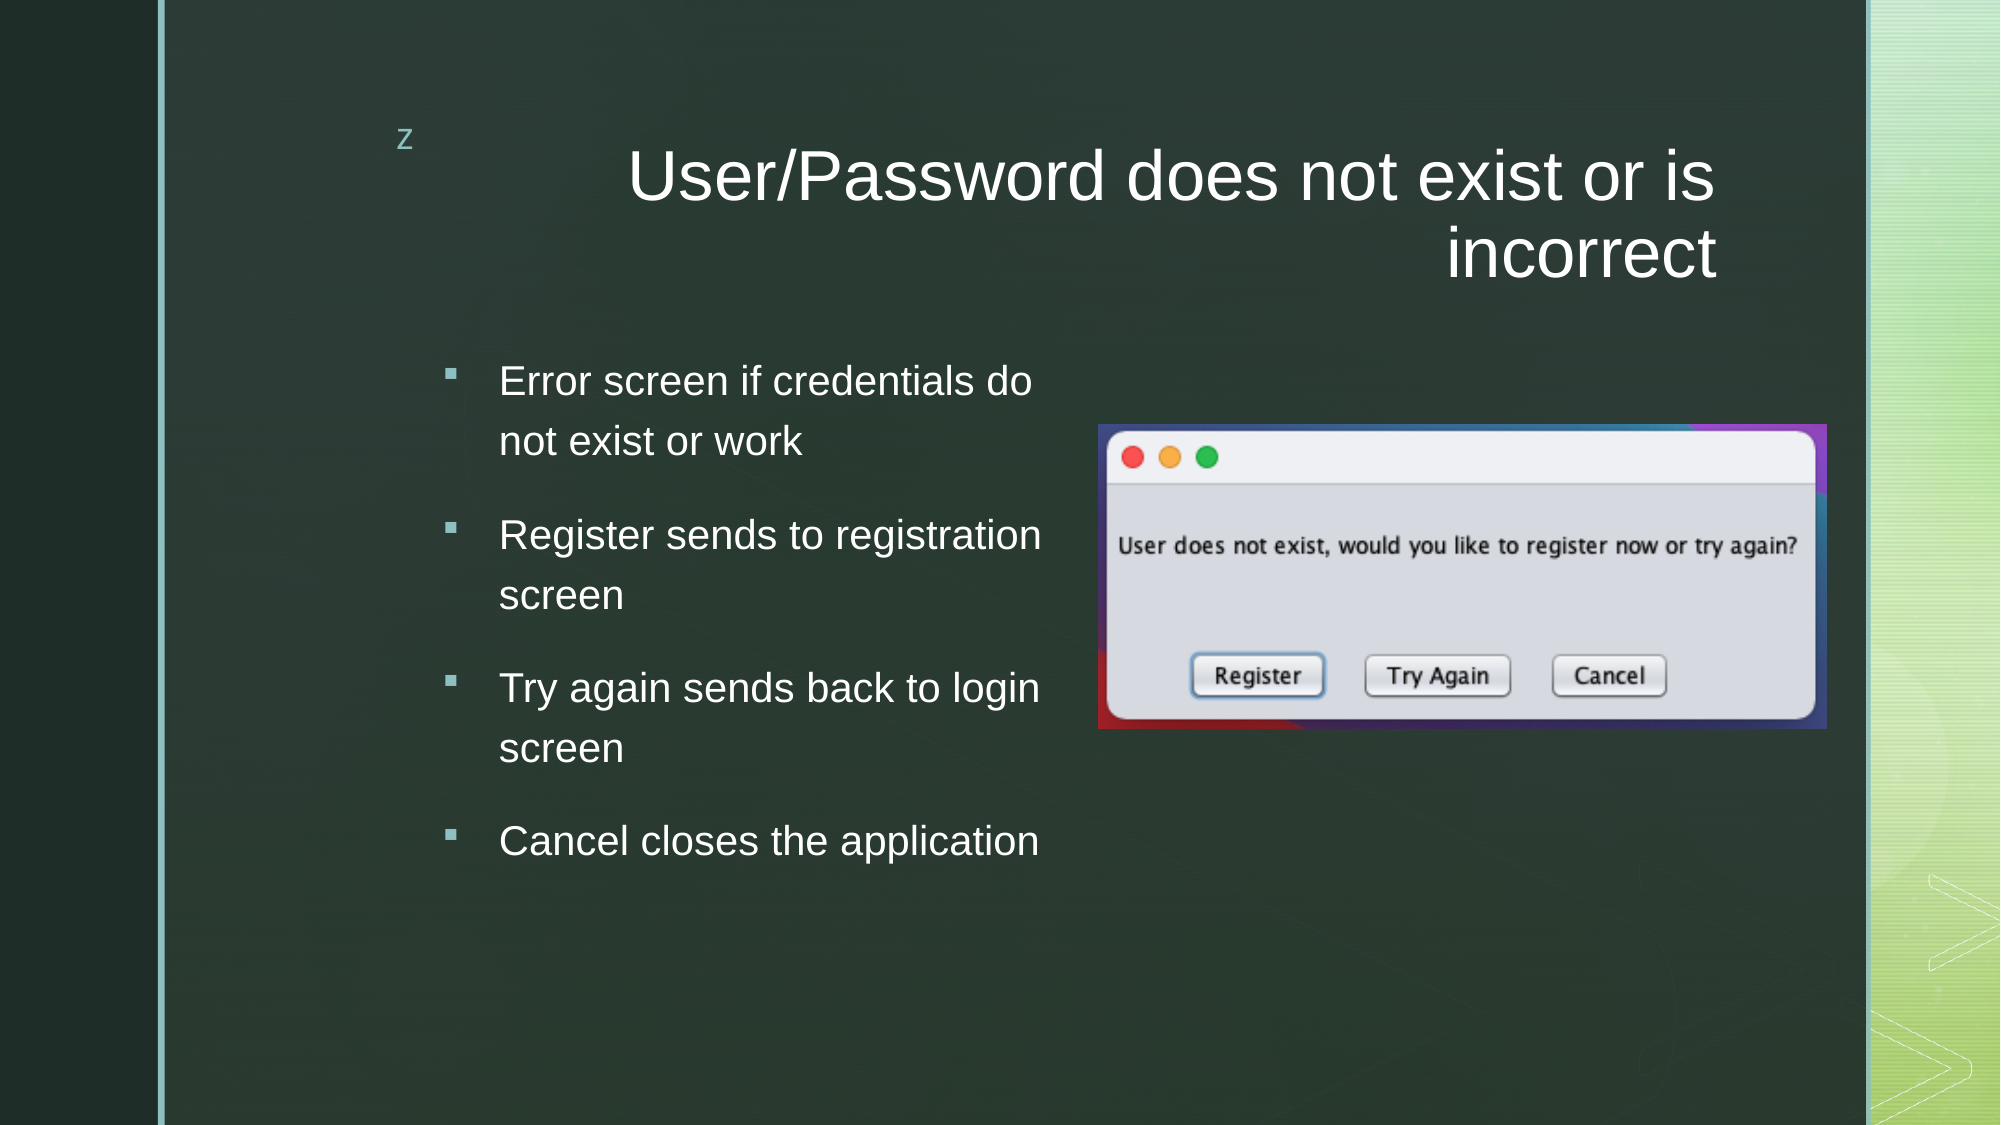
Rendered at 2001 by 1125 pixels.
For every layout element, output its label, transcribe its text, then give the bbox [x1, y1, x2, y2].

list Error screen if credentials do not exist or work Register sends to registration screen Try again sends back to login screen Cancel closes the application [427, 336, 1066, 993]
title User/Password does not exist or is incorrect [428, 132, 1733, 310]
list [1098, 424, 1827, 730]
picture [1871, 0, 2001, 1125]
